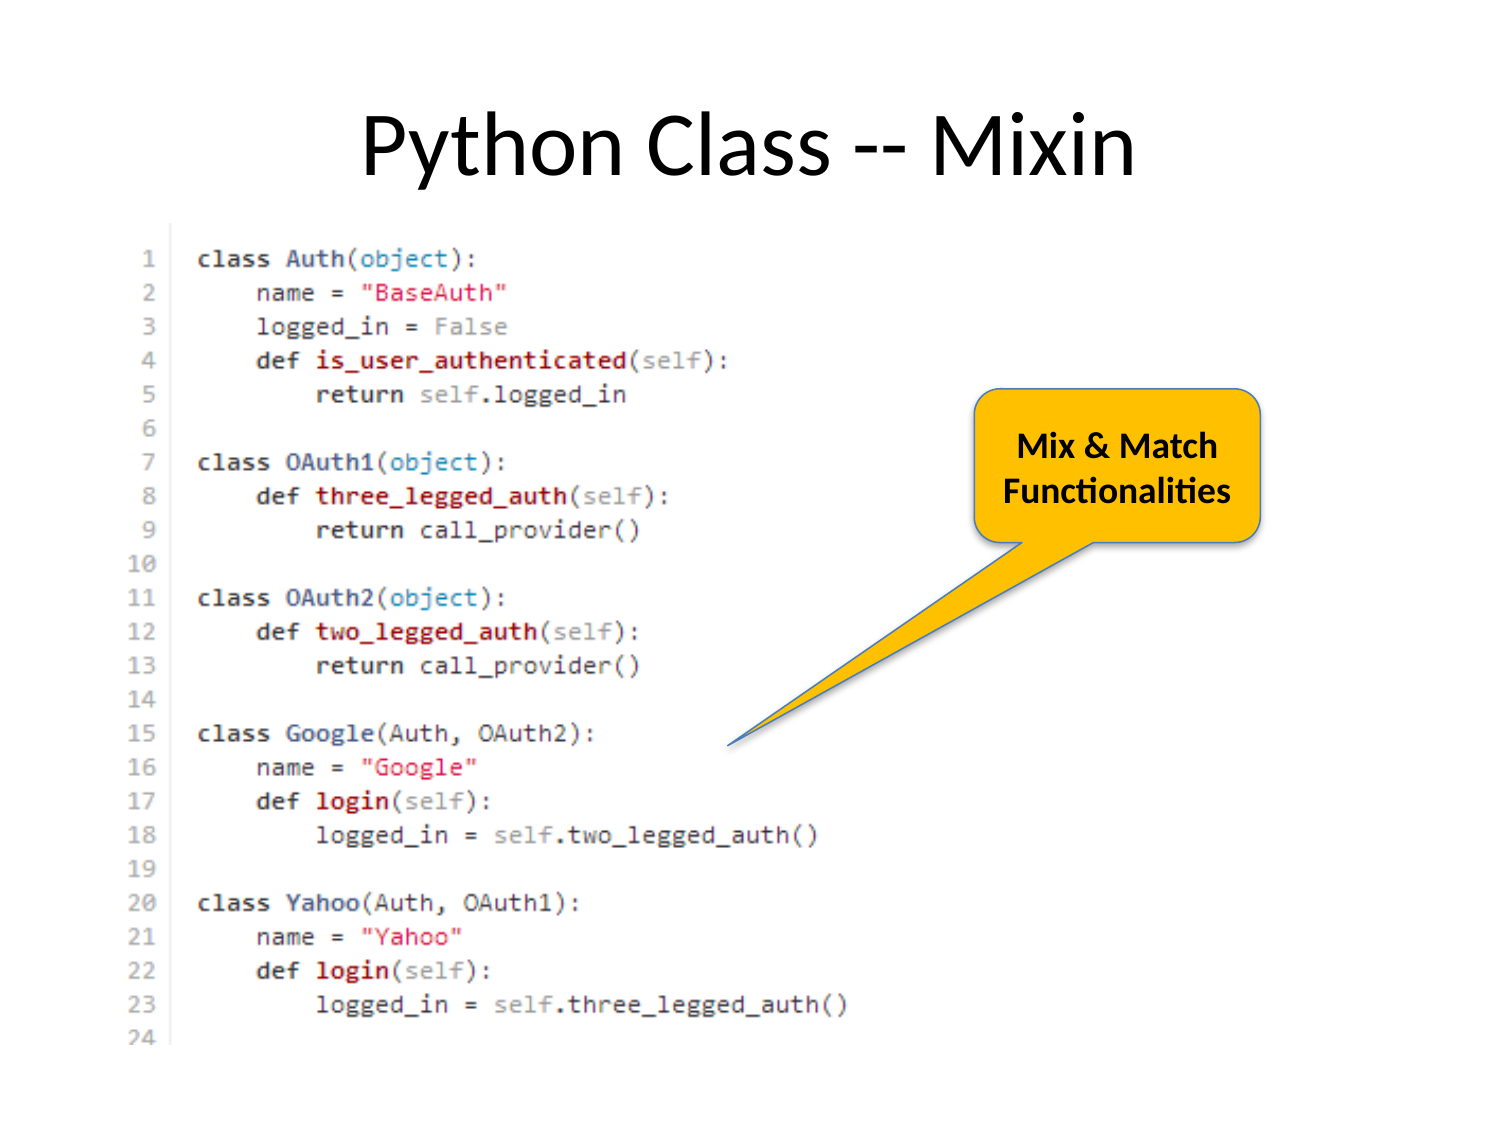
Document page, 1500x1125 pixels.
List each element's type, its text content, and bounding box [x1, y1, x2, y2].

text_box Mix & Match Functionalities [943, 387, 1262, 627]
picture [121, 222, 940, 1045]
title Python Class -- Mixin [75, 45, 1425, 233]
